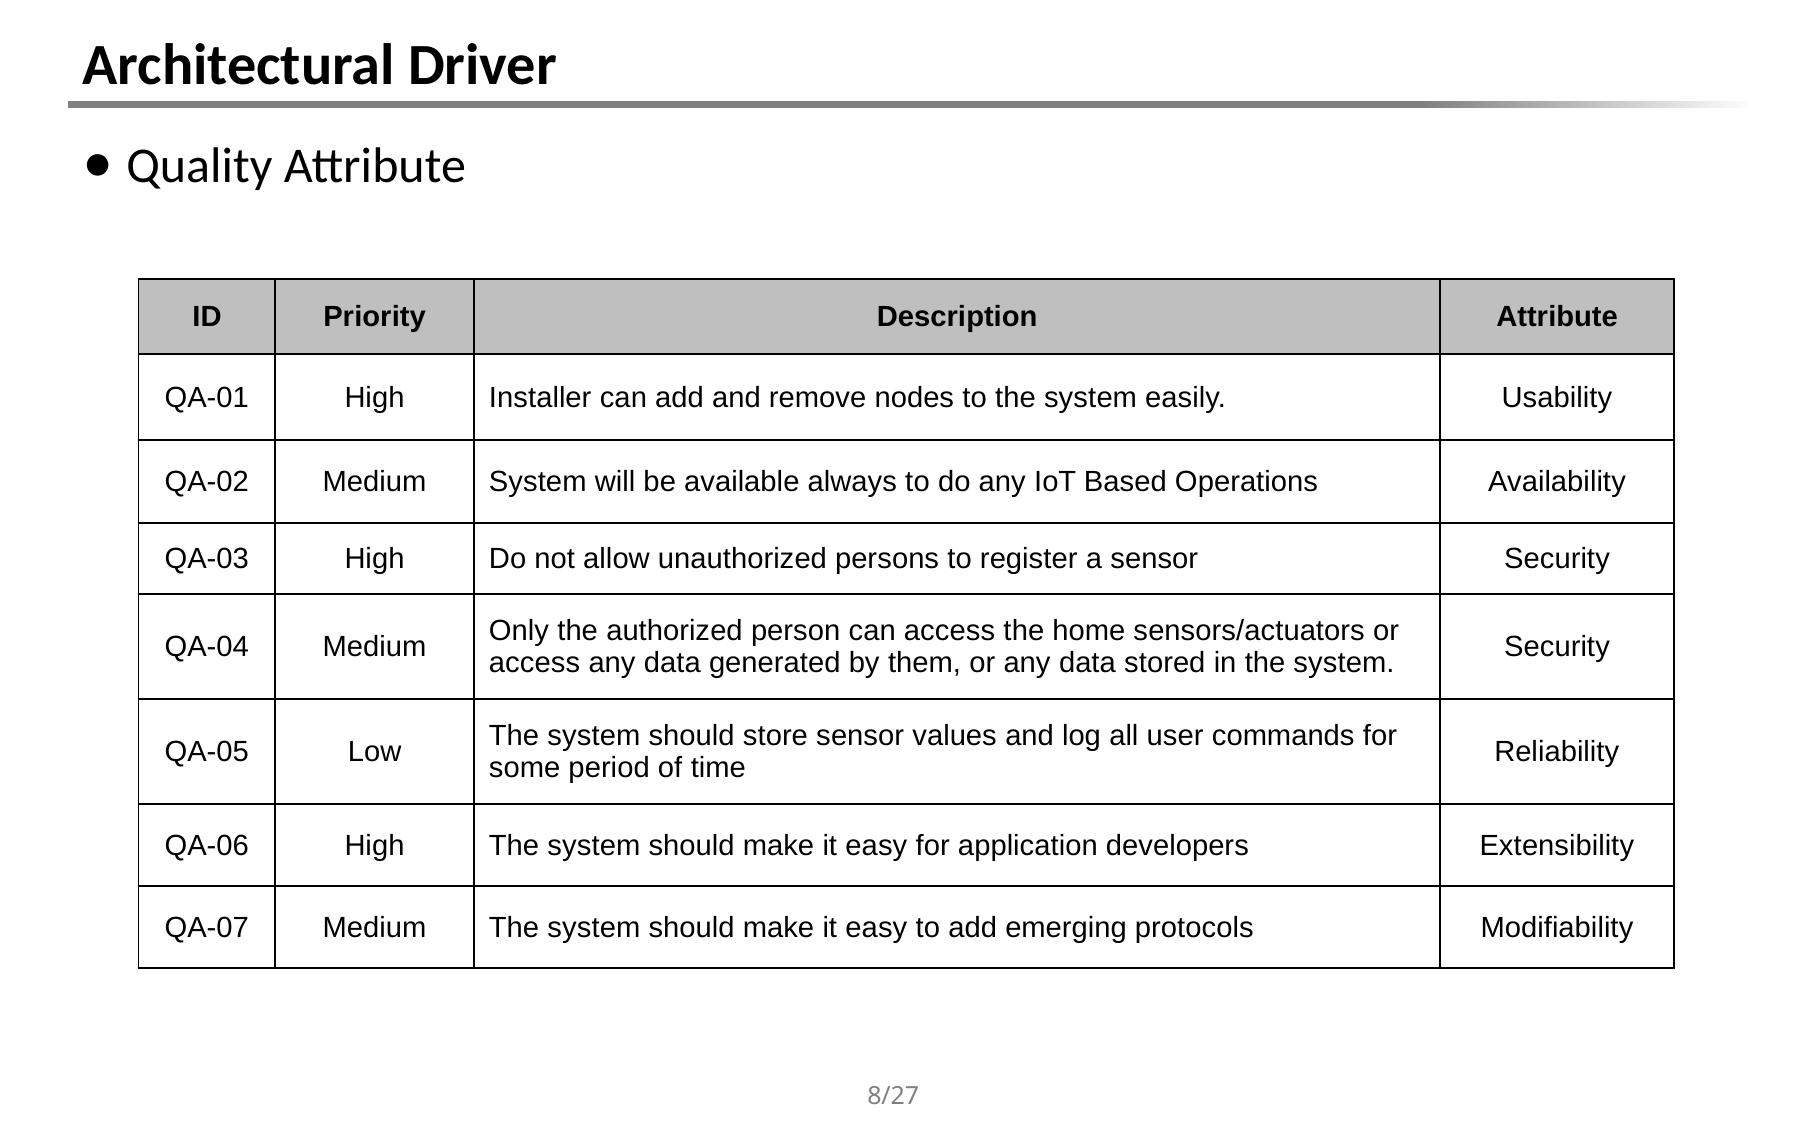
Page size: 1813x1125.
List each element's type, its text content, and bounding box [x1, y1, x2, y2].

table_cell Low [276, 700, 473, 803]
table_cell Medium [276, 595, 473, 698]
table_cell QA-03 [139, 524, 274, 593]
table_cell Availability [1441, 441, 1673, 522]
table_cell Only the authorized person can access the home sensors/actuators or access any data generated by them, or any data stored in the system. [475, 595, 1439, 698]
table_cell The system should make it easy for application developers [475, 805, 1439, 885]
table_cell QA-05 [139, 700, 274, 803]
table_cell QA-04 [139, 595, 274, 698]
table_cell Medium [276, 441, 473, 522]
table_cell High [276, 524, 473, 593]
table_cell Security [1441, 595, 1673, 698]
table_header Priority [276, 280, 473, 353]
table_cell The system should store sensor values and log all user commands for some period of time [475, 700, 1439, 803]
list Quality Attribute [67, 124, 1757, 1072]
table_header ID [139, 280, 274, 353]
table_cell Do not allow unauthorized persons to register a sensor [475, 524, 1439, 593]
table_cell QA-06 [139, 805, 274, 885]
table_cell System will be available always to do any IoT Based Operations [475, 441, 1439, 522]
table_cell Extensibility [1441, 805, 1673, 885]
table_cell Security [1441, 524, 1673, 593]
title Architectural Driver [67, 20, 1757, 101]
table_cell Modifiability [1441, 887, 1673, 967]
table_cell High [276, 805, 473, 885]
table_cell QA-01 [139, 355, 274, 439]
slide_number 8/27 [811, 1078, 975, 1115]
table_cell Installer can add and remove nodes to the system easily. [475, 355, 1439, 439]
table_header Attribute [1441, 280, 1673, 353]
table_cell Usability [1441, 355, 1673, 439]
table_cell The system should make it easy to add emerging protocols [475, 887, 1439, 967]
table_cell QA-02 [139, 441, 274, 522]
table_cell Medium [276, 887, 473, 967]
table_cell QA-07 [139, 887, 274, 967]
table_cell Reliability [1441, 700, 1673, 803]
table_cell High [276, 355, 473, 439]
table_header Description [475, 280, 1439, 353]
